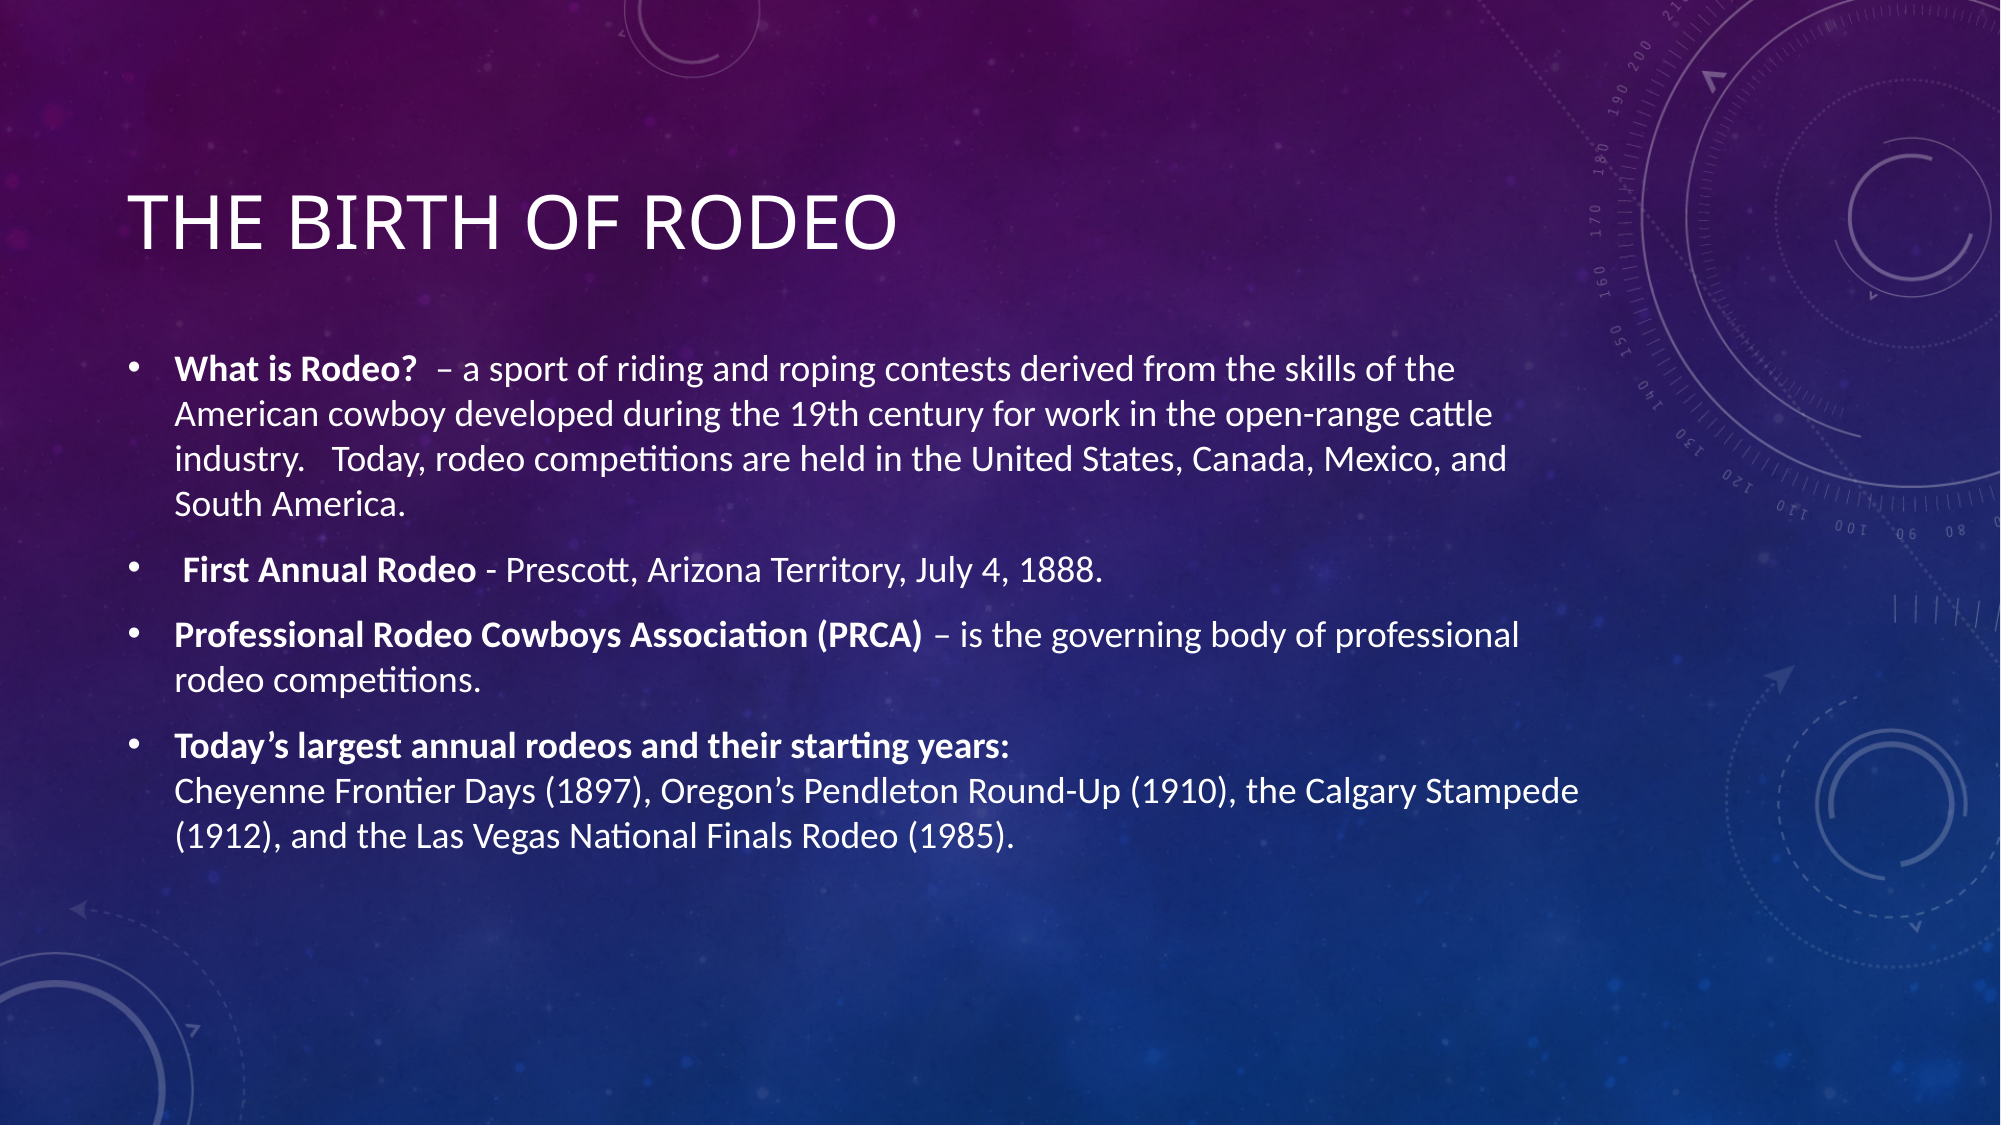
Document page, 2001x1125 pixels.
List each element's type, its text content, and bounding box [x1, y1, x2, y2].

title The birth of rodeo [112, 99, 1775, 339]
picture [0, 0, 2001, 1125]
list What is Rodeo? – a sport of riding and roping contests derived from the skills of the American cowboy developed during the 19th century for work in the open-range cattle industry. Today, rodeo competitions are held in the United States, Canada, Mexico, and South America. First Annual Rodeo - Prescott, Arizona Territory, July 4, 1888. Professional Rodeo Cowboys Association (PRCA) – is the governing body of professional rodeo competitions. Today’s largest annual rodeos and their starting years: Cheyenne Frontier Days (1897), Oregon’s Pendleton Round-Up (1910), the Calgary Stampede (1912), and the Las Vegas National Finals Rodeo (1985). [112, 307, 1607, 959]
